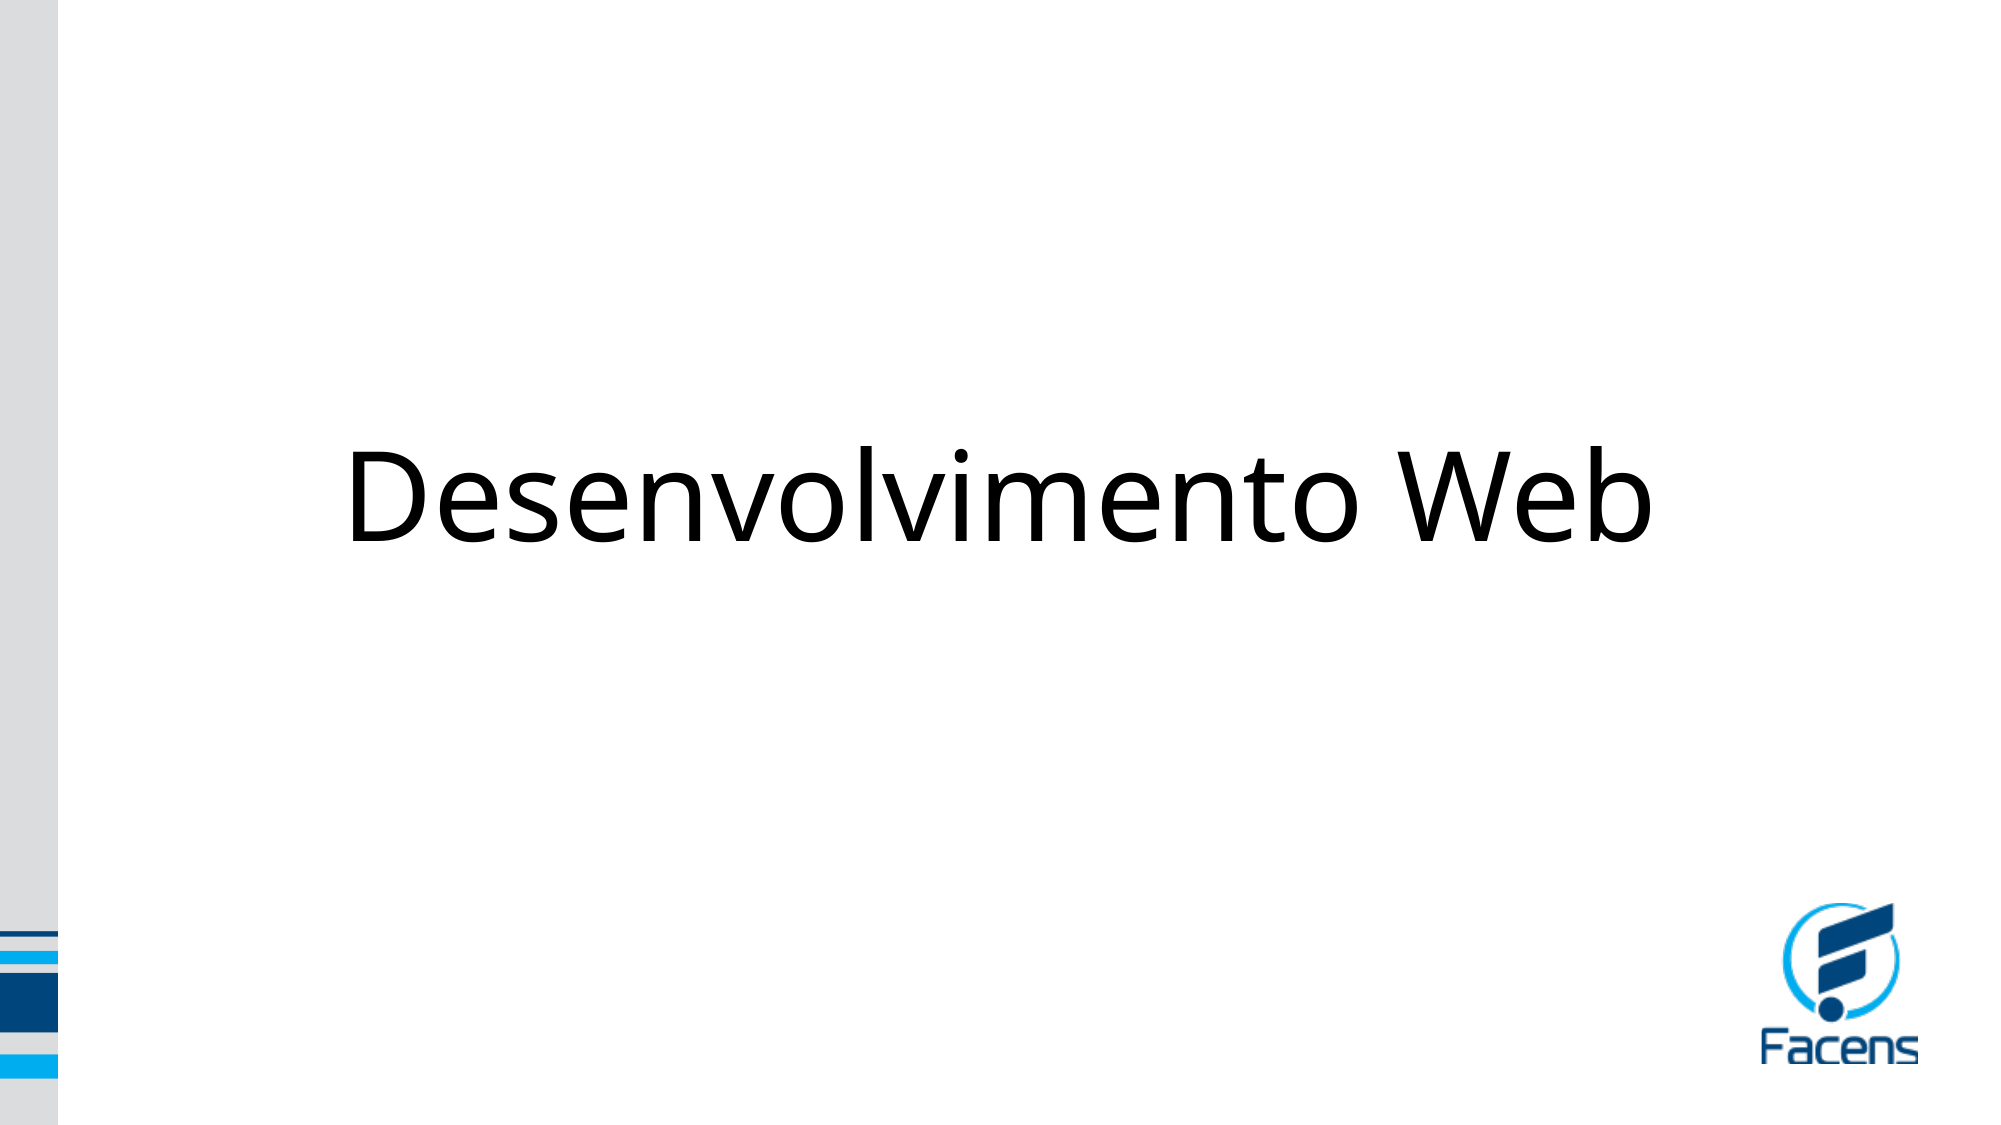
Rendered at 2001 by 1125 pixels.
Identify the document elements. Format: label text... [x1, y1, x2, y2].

picture [1761, 903, 1918, 1064]
title Desenvolvimento Web [249, 184, 1750, 576]
picture [0, 0, 58, 950]
picture [0, 1079, 58, 1125]
picture [0, 965, 58, 1054]
